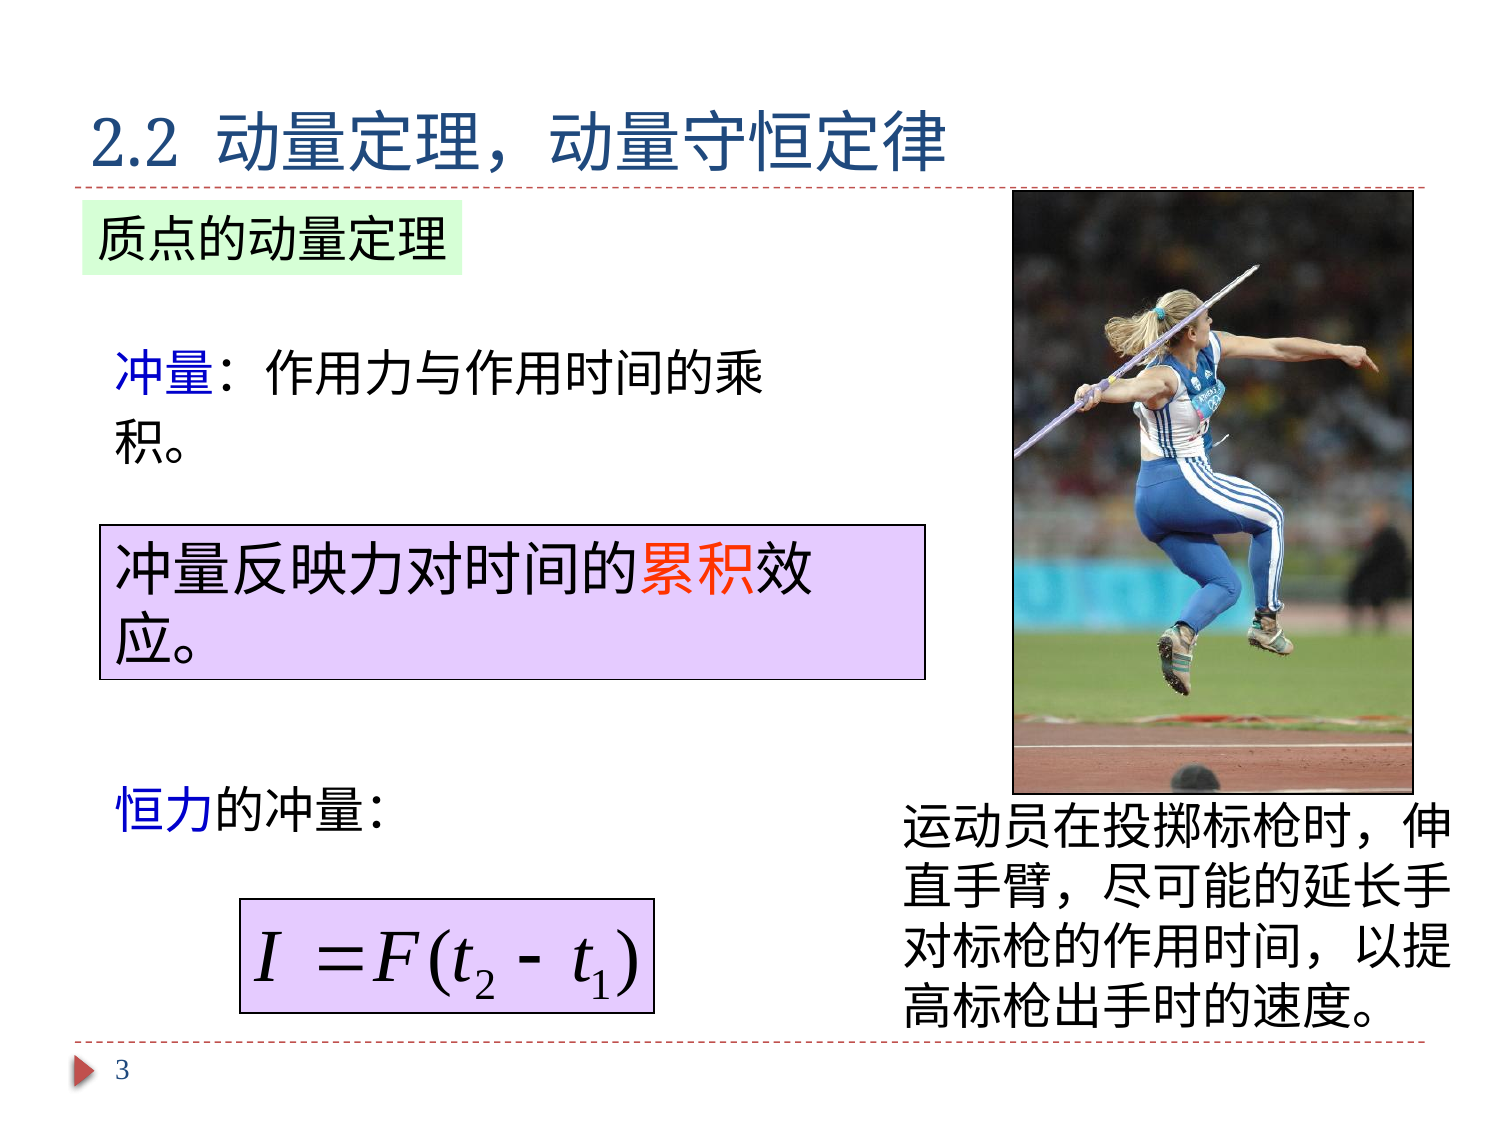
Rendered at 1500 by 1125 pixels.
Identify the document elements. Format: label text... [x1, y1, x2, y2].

text_box 冲量：作用力与作用时间的乘积。 [99, 324, 845, 478]
text_box 冲量反映力对时间的累积效应。 [99, 524, 925, 680]
slide_number 3 [100, 1042, 426, 1103]
title 2.2 动量定理，动量守恒定律 [75, 37, 1425, 188]
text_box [240, 899, 654, 1013]
text_box 质点的动量定理 [82, 200, 463, 275]
picture [1013, 191, 1413, 794]
text_box 恒力的冲量： [99, 762, 525, 847]
text_box 运动员在投掷标枪时，伸直手臂，尽可能的延长手对标枪的作用时间，以提高标枪出手时的速度。 [887, 787, 1475, 1043]
